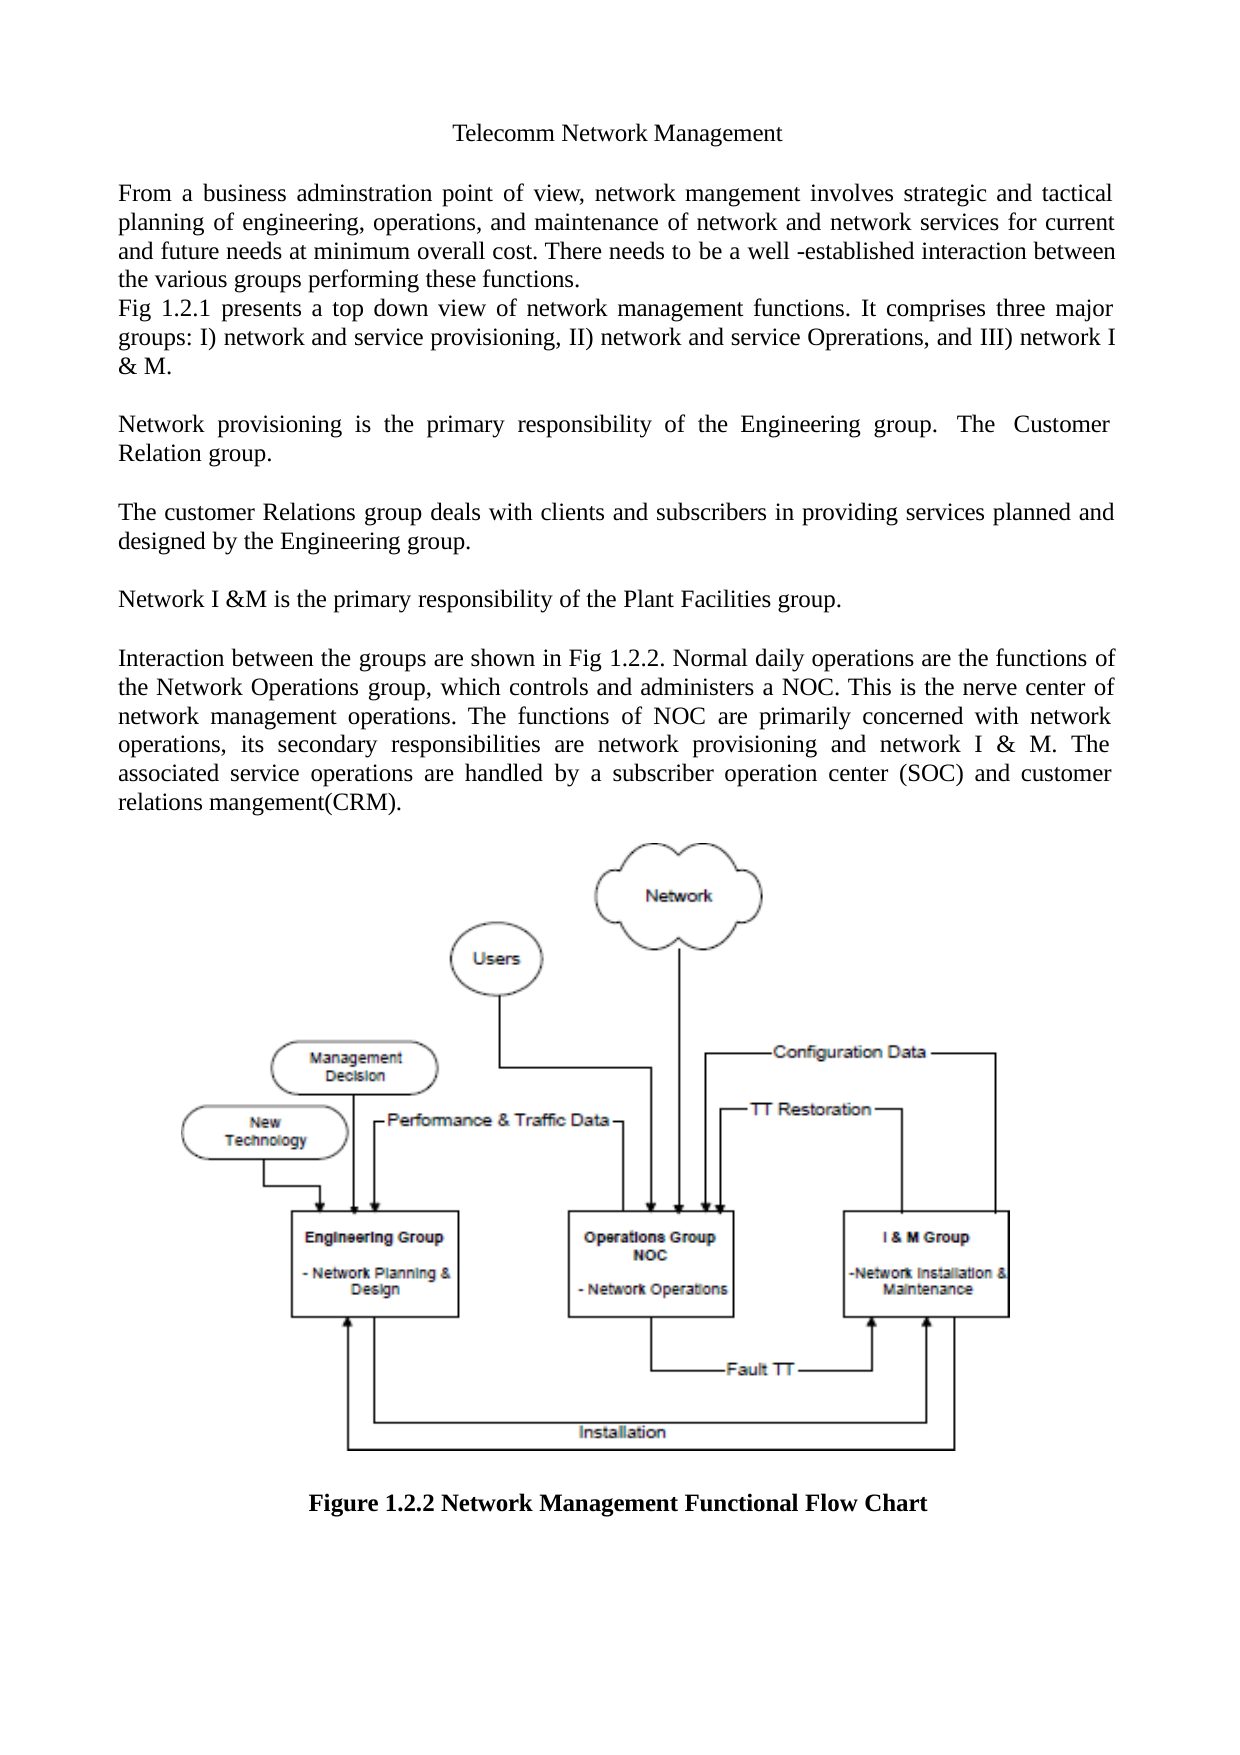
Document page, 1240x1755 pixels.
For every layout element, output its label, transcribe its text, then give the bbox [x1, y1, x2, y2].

text_box Figure 1.2.2 Network Management Functional Flow Chart [306, 1484, 934, 1517]
text_box Telecomm Network Management From a business adminstration point of view, network mangement involves strategic and tactical planning of engineering, operations, and maintenance of network and network services for current and future needs at minimum overall cost. There needs to be a well -established interaction between the various groups performing these functions. Fig 1.2.1 presents a top down view of network management functions. It comprises three major groups: I) network and service provisioning, II) network and service Oprerations, and III) network I & M. Network provisioning is the primary responsibility of the Engineering group. The Customer Relation group. The customer Relations group deals with clients and subscribers in providing services planned and designed by the Engineering group. Network I &M is the primary responsibility of the Plant Facilities group. Interaction between the groups are shown in Fig 1.2.2. Normal daily operations are the functions of the Network Operations group, which controls and administers a NOC. This is the nerve center of network management operations. The functions of NOC are primarily concerned with network operations, its secondary responsibilities are network provisioning and network I & M. The associated service operations are handled by a subscriber operation center (SOC) and customer relations mangement(CRM). [116, 114, 1124, 816]
picture [180, 843, 1010, 1452]
